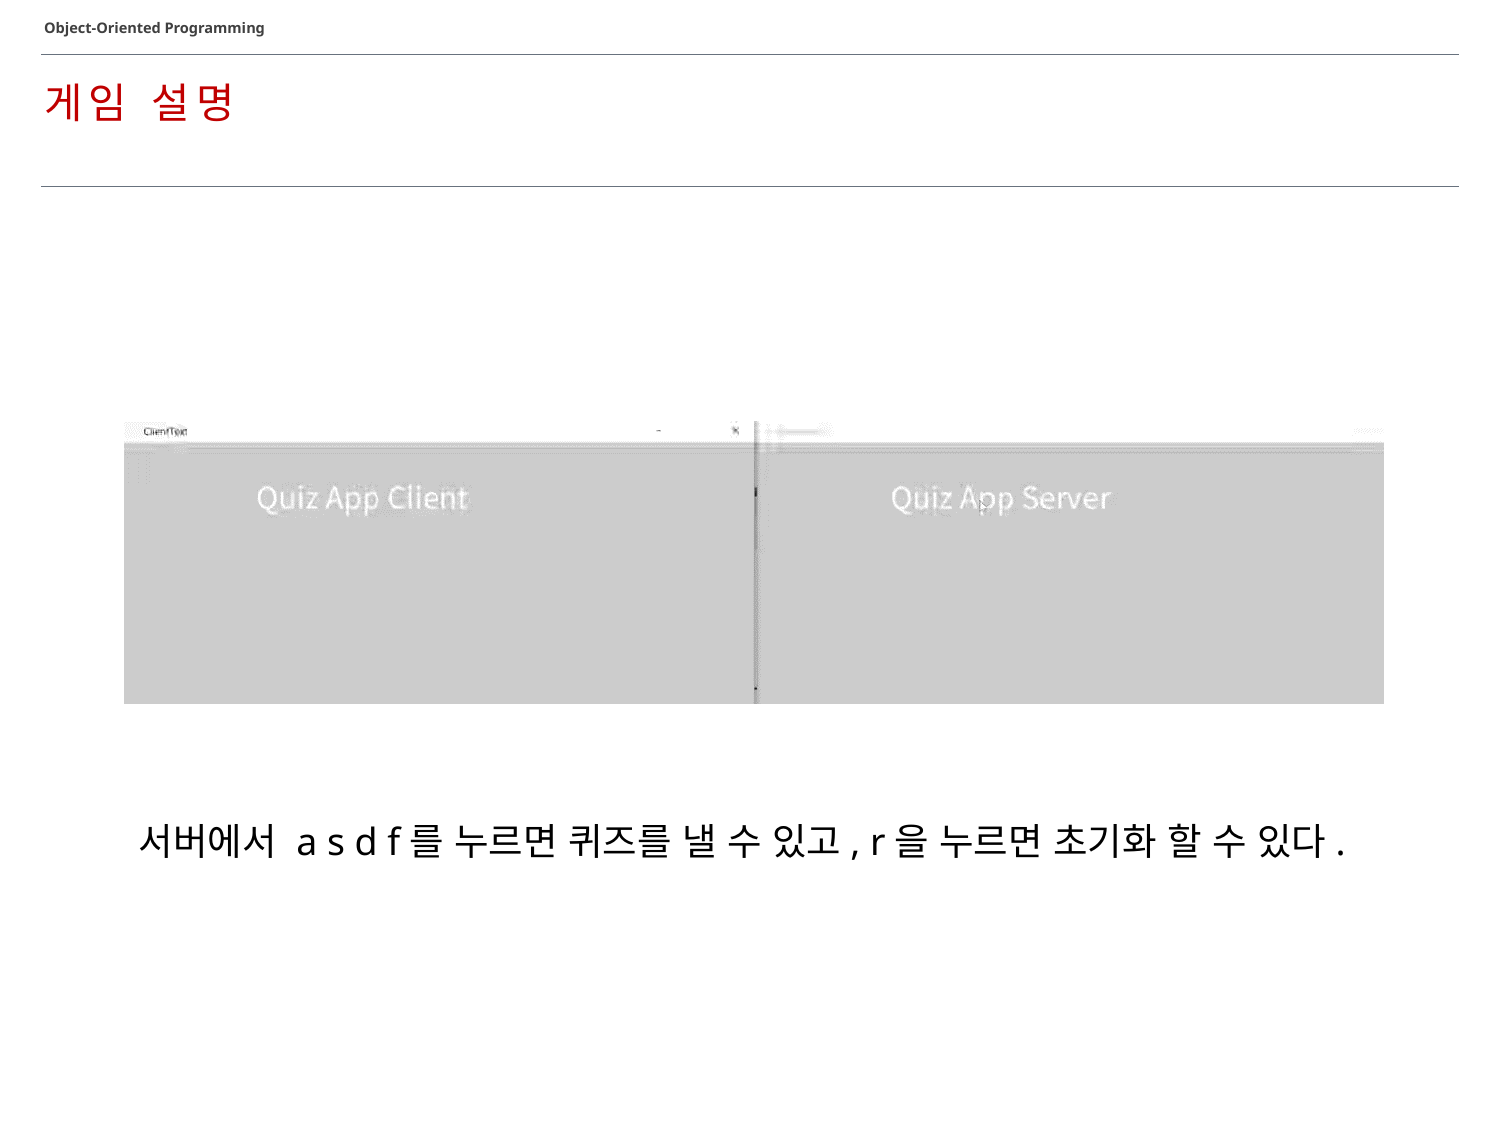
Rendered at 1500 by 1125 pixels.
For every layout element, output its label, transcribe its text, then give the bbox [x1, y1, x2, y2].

text_box 서버에서 a s d f를 누르면 퀴즈를 낼 수 있고, r을 누르면 초기화 할 수 있다. [123, 810, 1365, 871]
text_box 게임 설명 [29, 75, 786, 136]
text_box Object-Oriented Programming [29, 15, 414, 44]
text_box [123, 420, 1385, 705]
